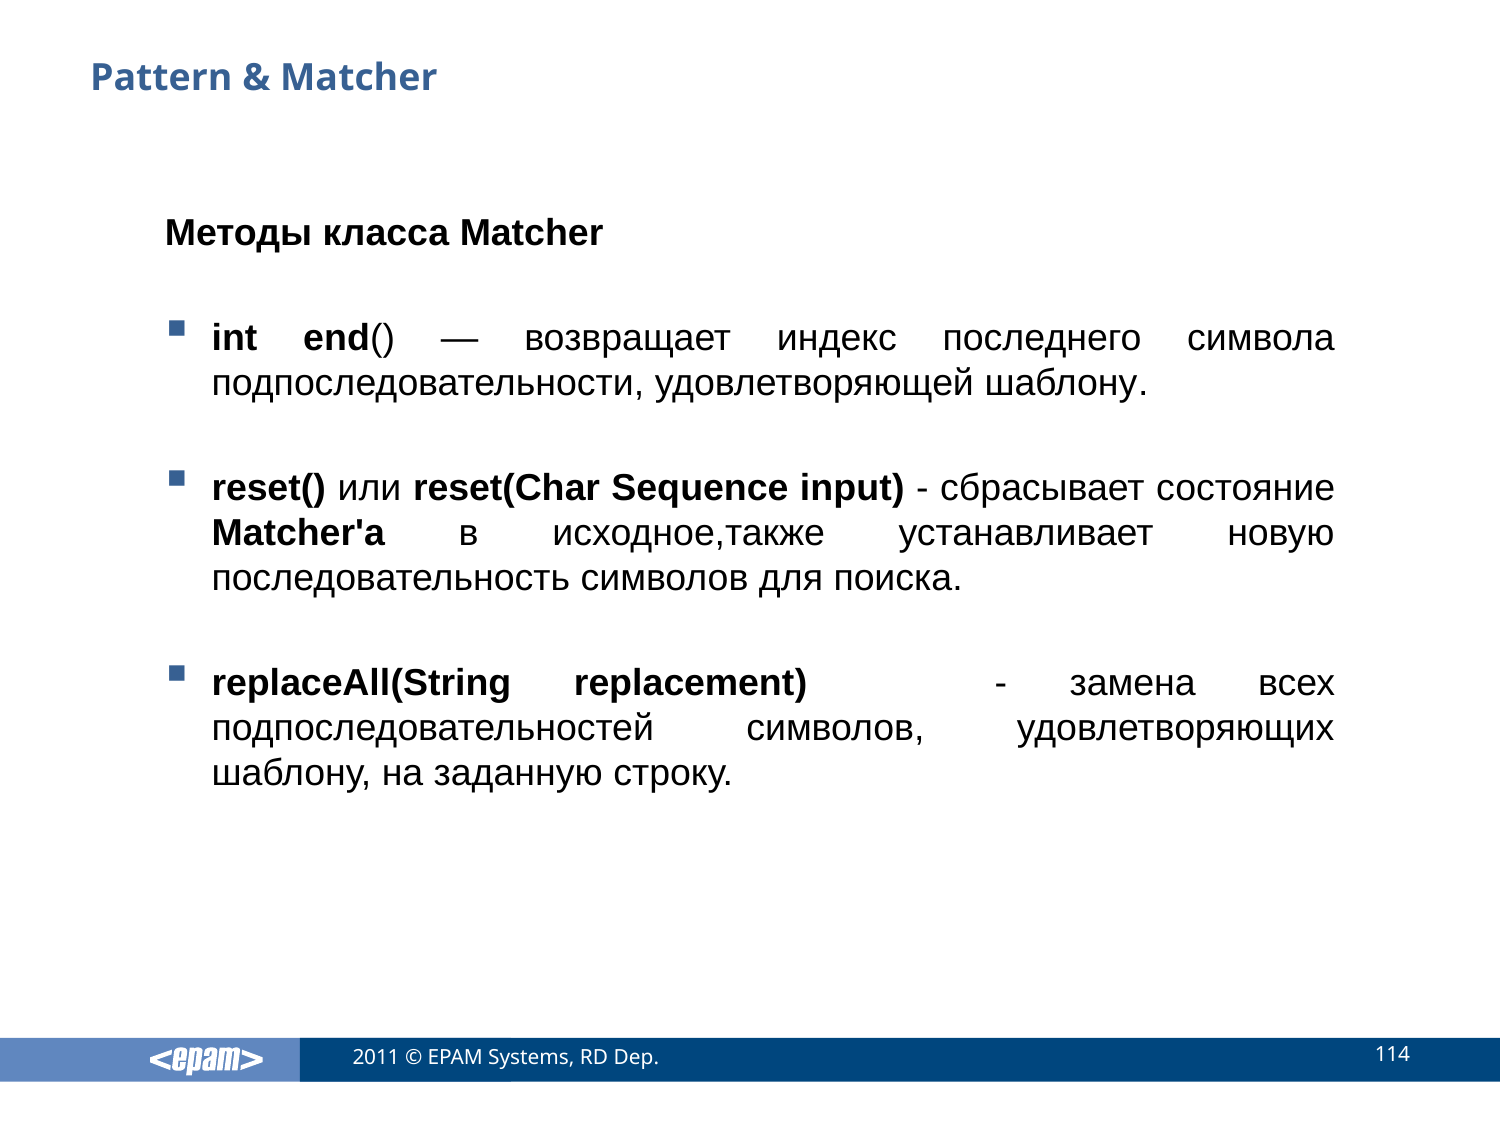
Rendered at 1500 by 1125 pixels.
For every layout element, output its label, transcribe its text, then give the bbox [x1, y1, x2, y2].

footer 2011 © EPAM Systems, RD Dep. [337, 1028, 738, 1088]
list Методы класса Matcher int end() — возвращает индекс последнего символа подпоследовательности, удовлетворяющей шаблону. reset() или reset(Char Sequence input) - сбрасывает состояние Matcher'a в исходное,также устанавливает новую последовательность символов для поиска. replaceAll(String replacement) - замена всех подпоследовательностей символов, удовлетворяющих шаблону, на заданную строку. [150, 200, 1350, 988]
title Pattern & Matcher [75, 45, 1425, 163]
slide_number 114 [1262, 1025, 1425, 1085]
